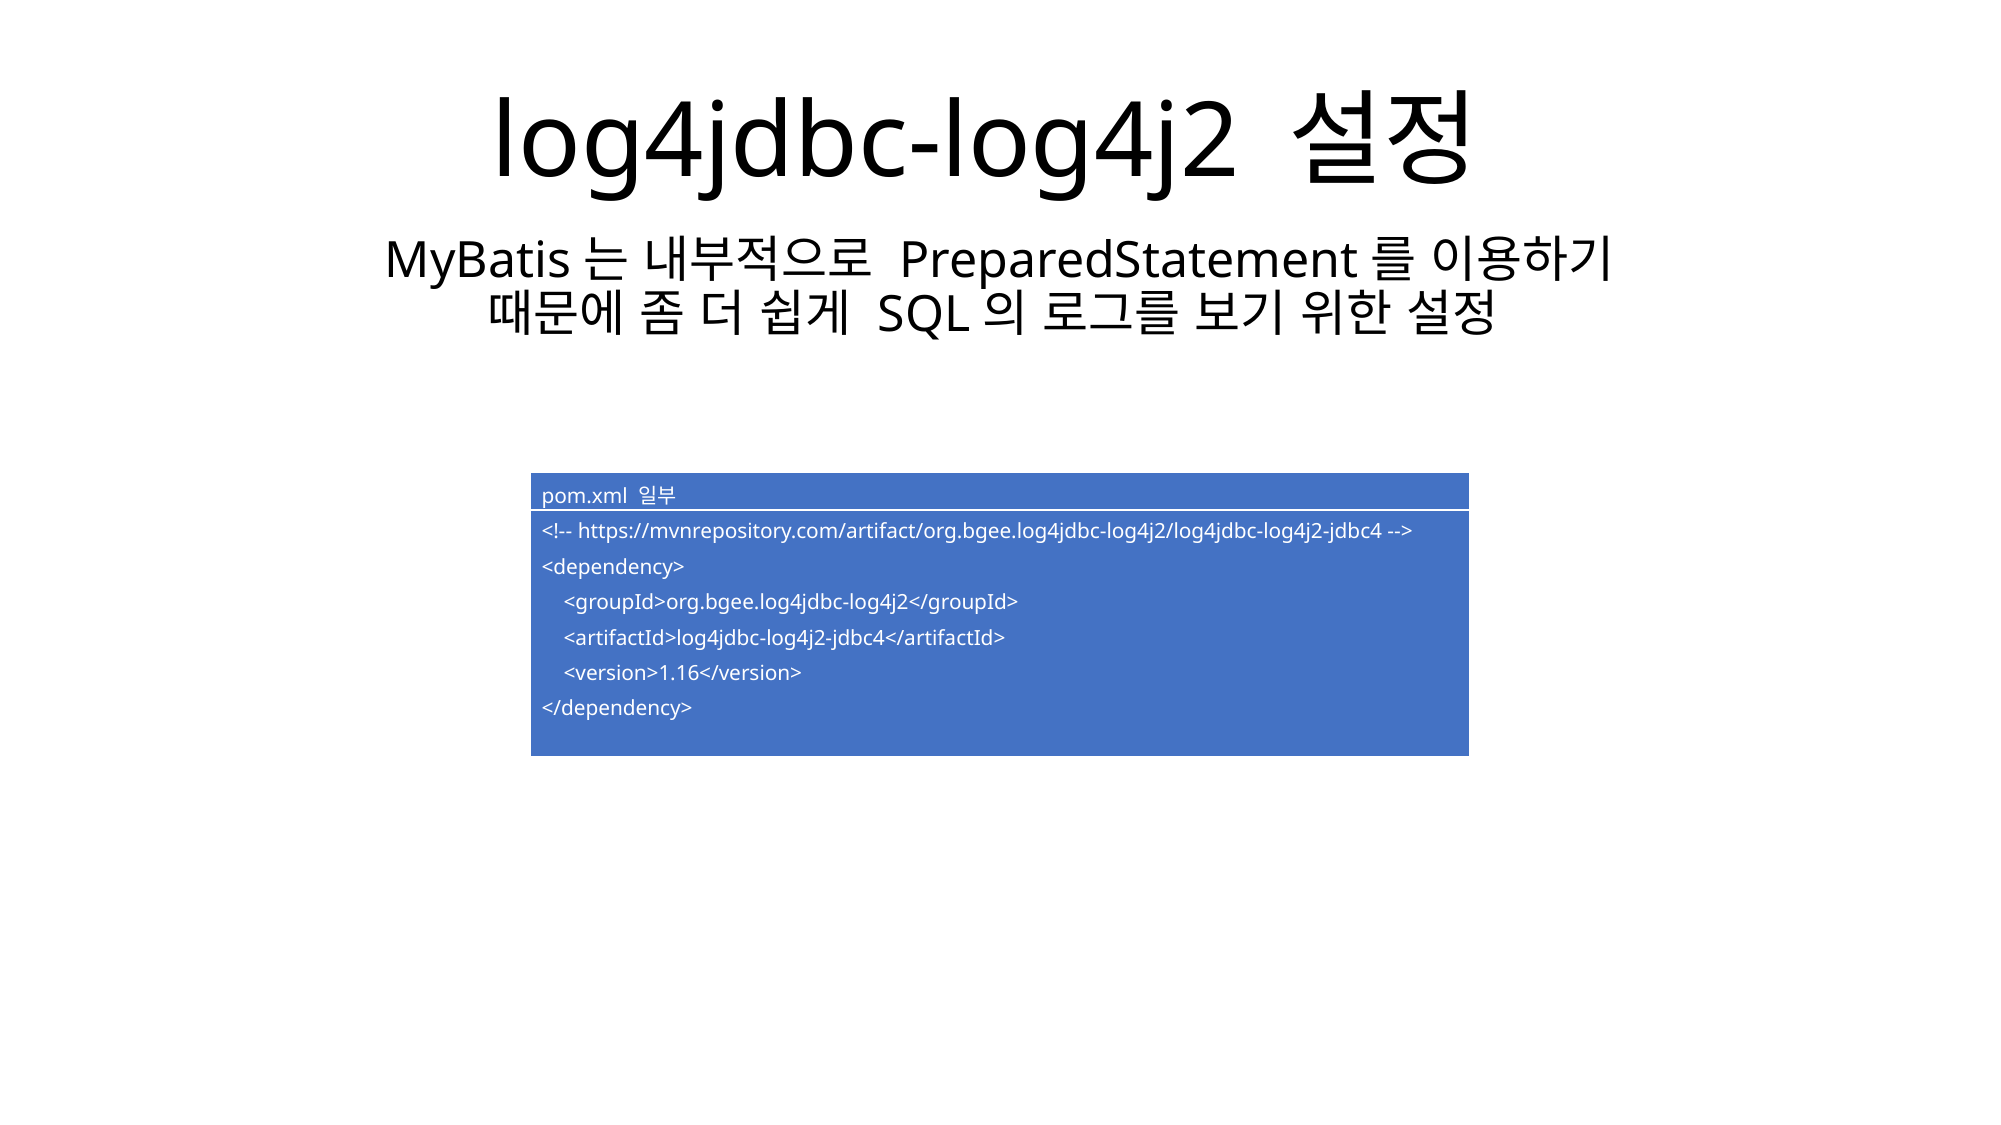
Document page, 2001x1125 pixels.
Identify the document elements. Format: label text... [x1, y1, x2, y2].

text_box log4jdbc-log4j2 설정 [353, 79, 1647, 207]
table_cell <!-- https://mvnrepository.com/artifact/org.bgee.log4jdbc-log4j2/log4jdbc-log4j2-jdbc4 --> <dependency> <groupId>org.bgee.log4jdbc-log4j2</groupId> <artifactId>log4jdbc-log4j2-jdbc4</artifactId> <version>1.16</version> </dependency> [531, 511, 1469, 756]
text_box MyBatis는 내부적으로 PreparedStatement를 이용하기 때문에 좀 더 쉽게 SQL의 로그를 보기 위한 설정 [353, 227, 1647, 1033]
table_header pom.xml 일부 [531, 473, 1469, 509]
